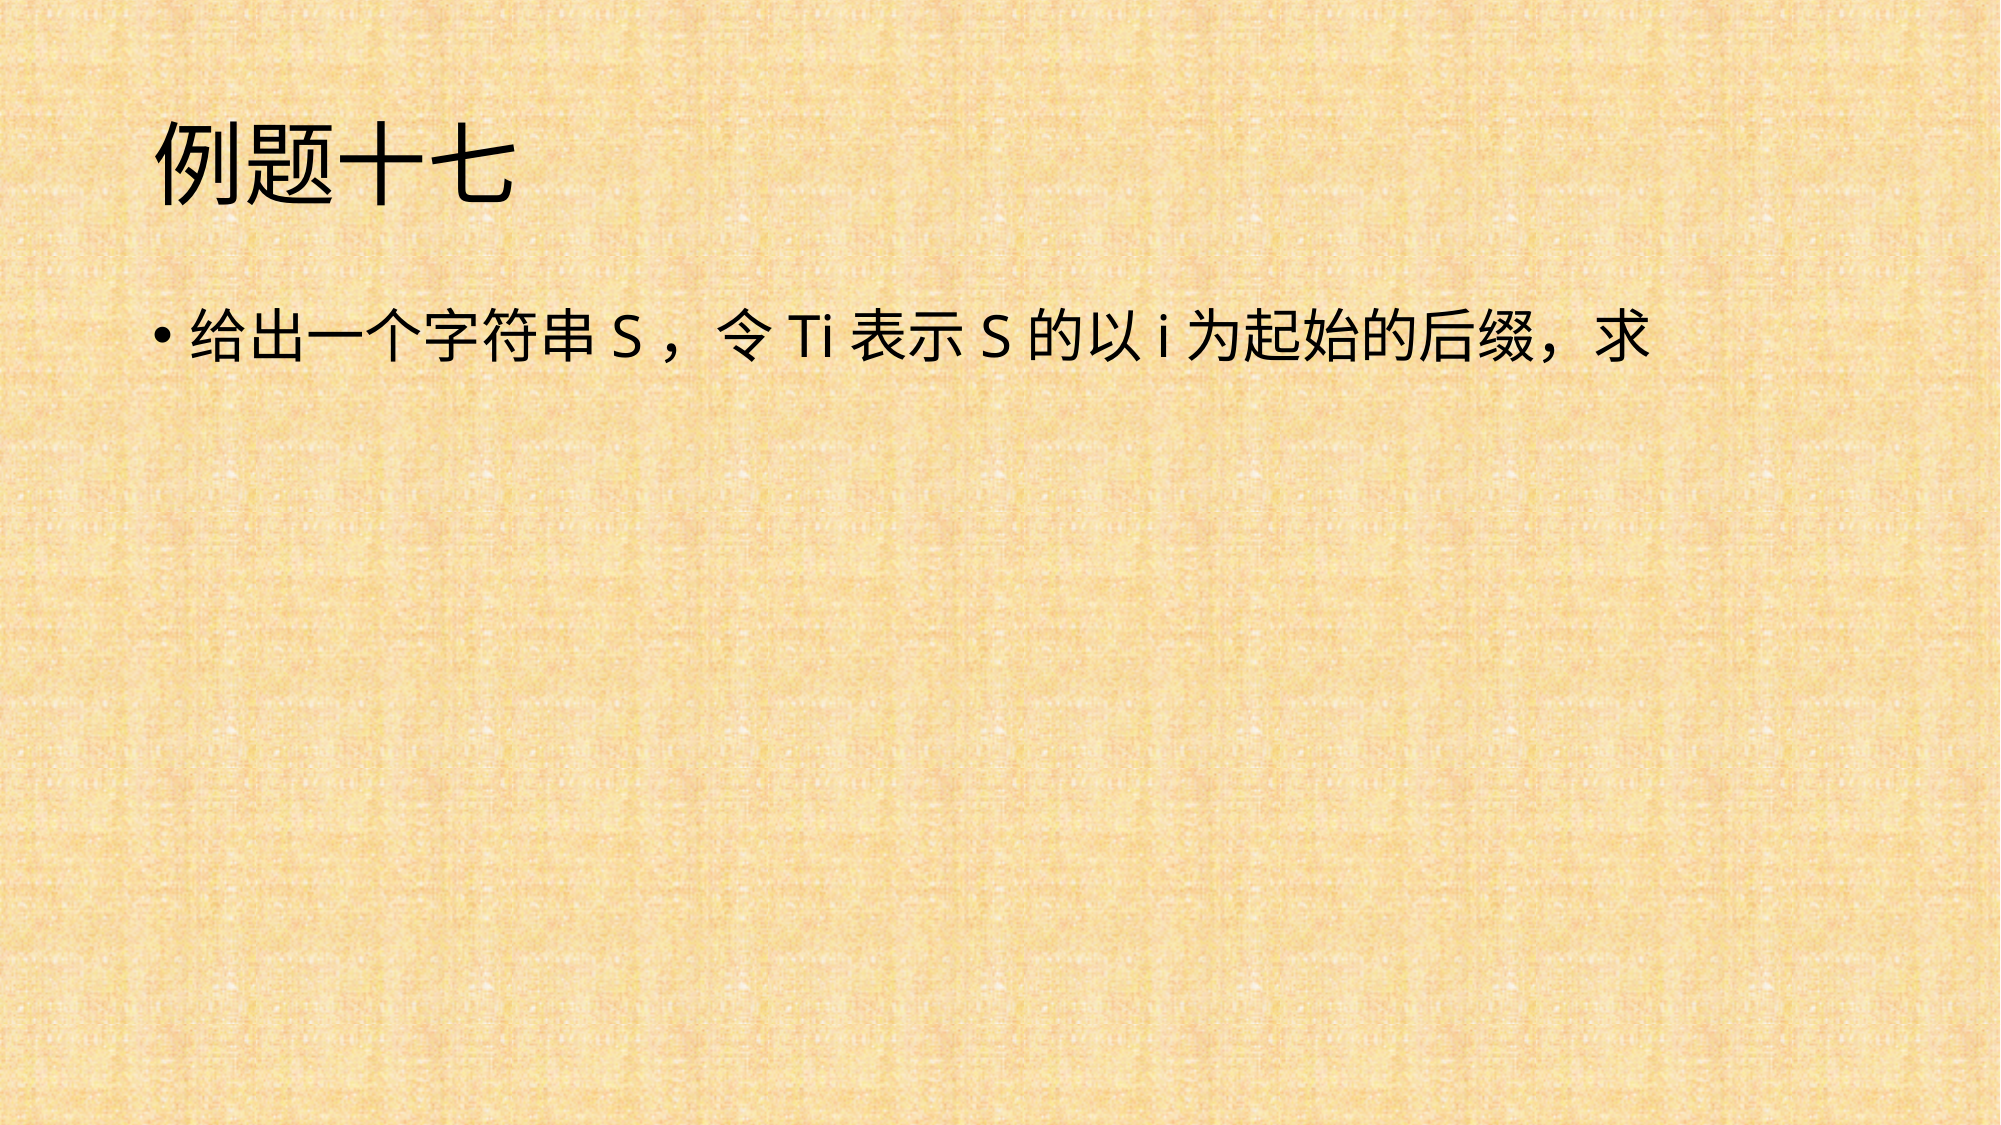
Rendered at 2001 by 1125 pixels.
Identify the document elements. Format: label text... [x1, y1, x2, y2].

title 例题十七 [137, 59, 1863, 278]
picture [0, 0, 2001, 1125]
